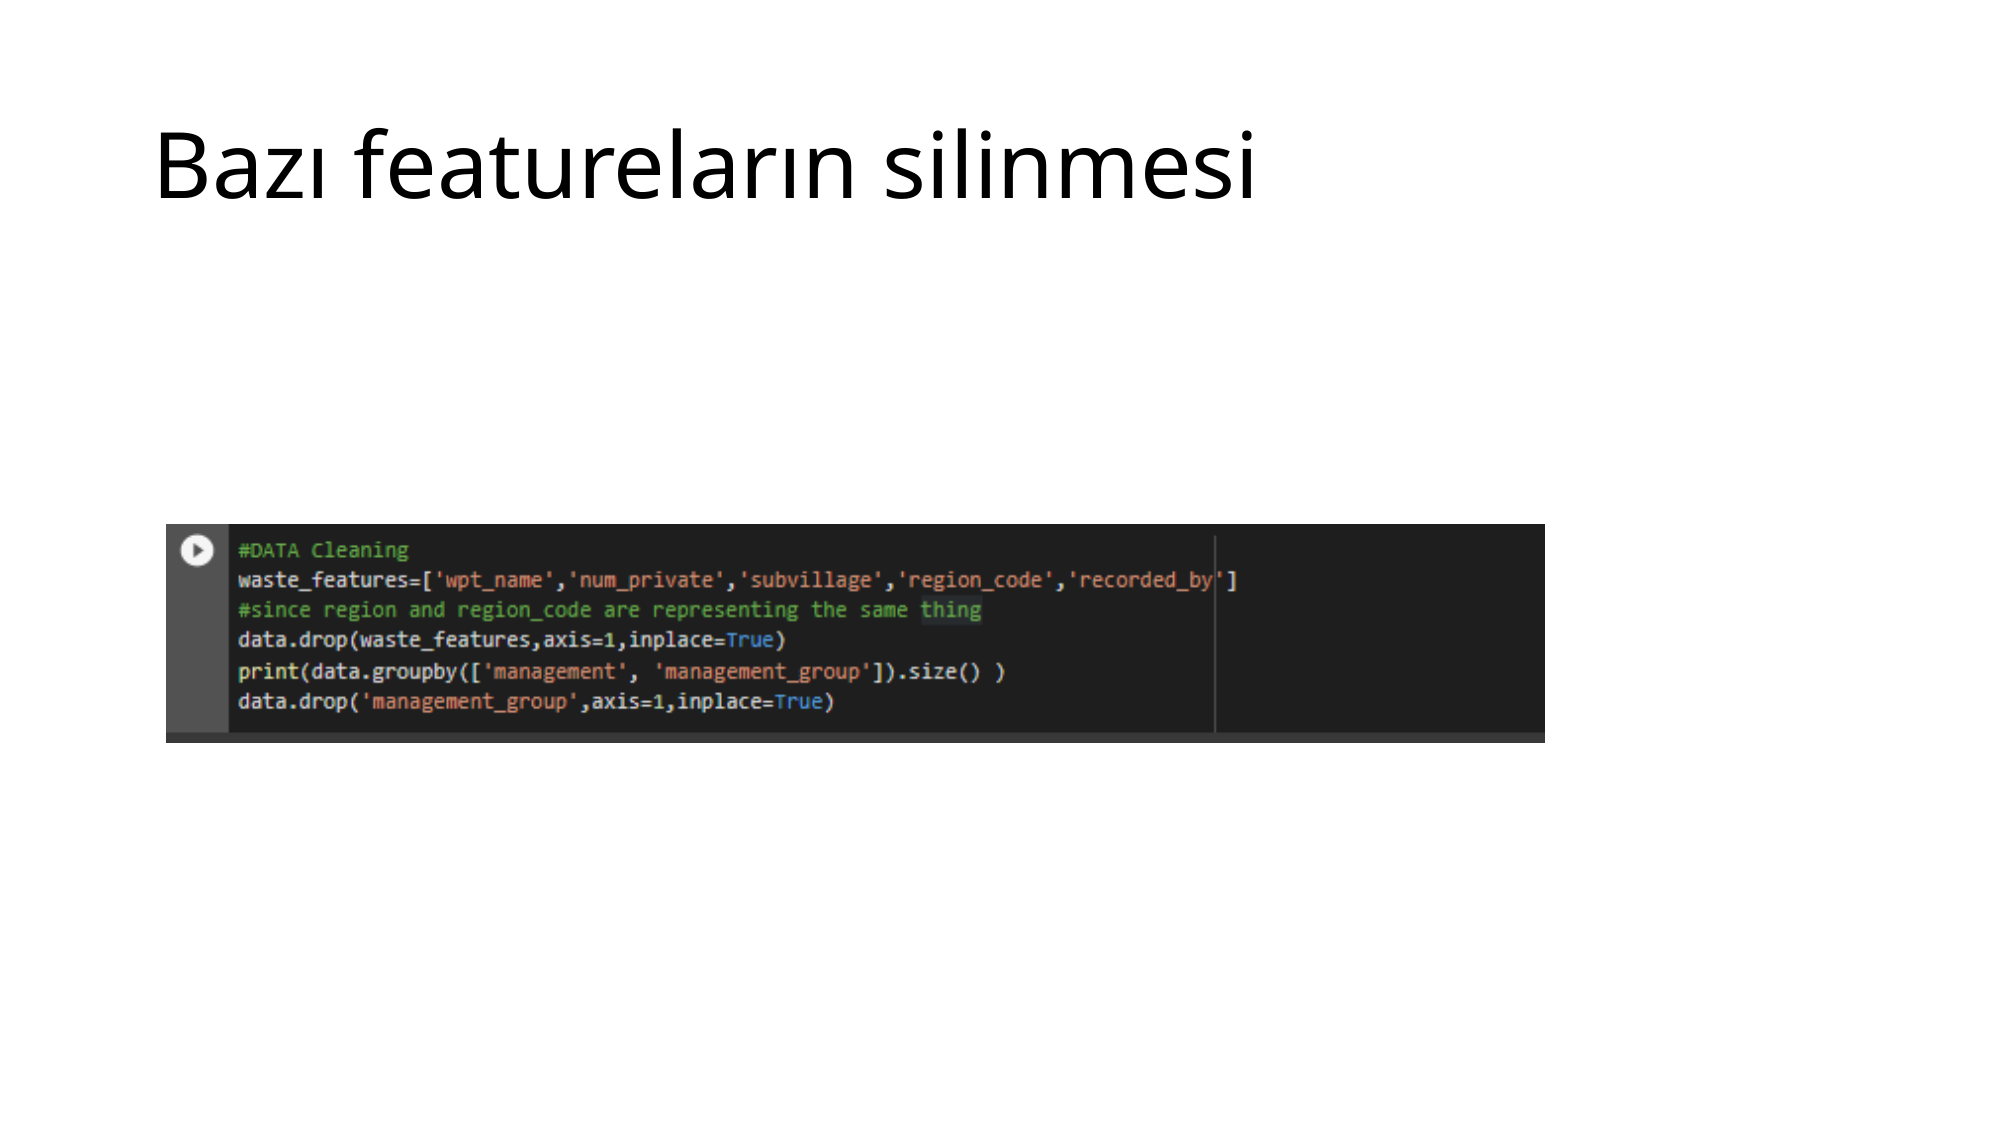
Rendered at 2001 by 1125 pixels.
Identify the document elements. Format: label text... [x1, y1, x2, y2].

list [166, 524, 1545, 743]
title Bazı featureların silinmesi [137, 59, 1863, 278]
